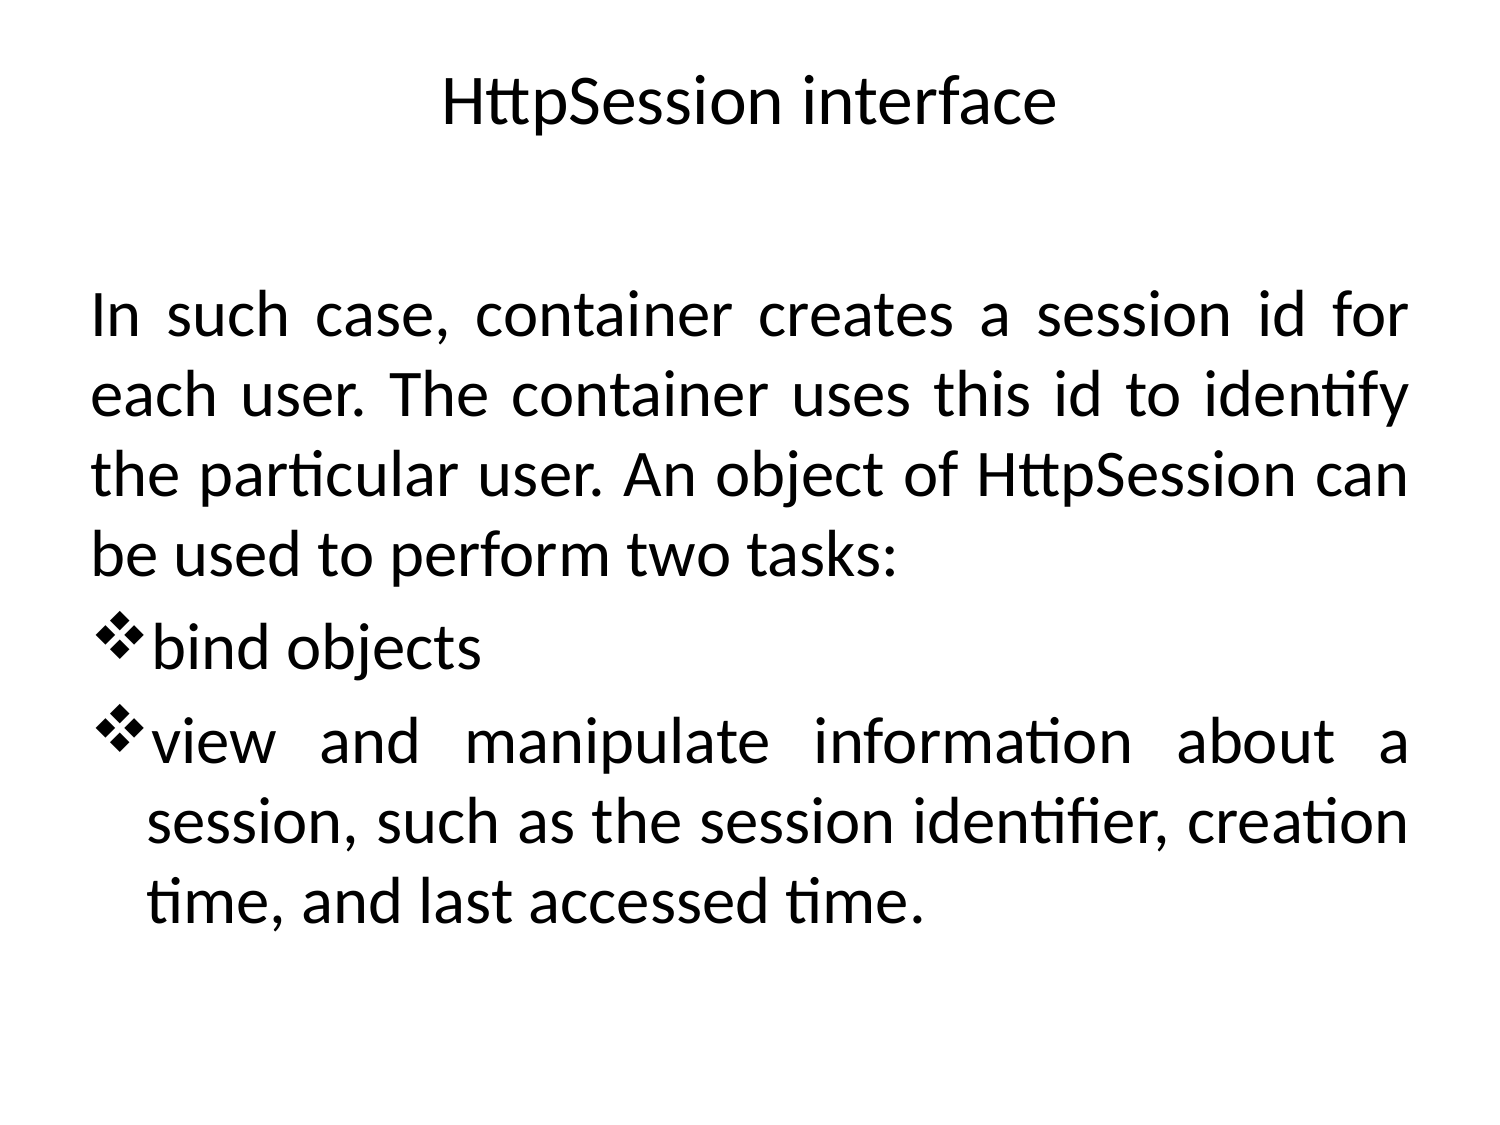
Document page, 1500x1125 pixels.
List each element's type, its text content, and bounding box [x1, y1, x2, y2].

title HttpSession interface [75, 45, 1425, 233]
list In such case, container creates a session id for each user. The container uses this id to identify the particular user. An object of HttpSession can be used to perform two tasks: bind objects view and manipulate information about a session, such as the session identifier, creation time, and last accessed time. [75, 262, 1425, 1005]
